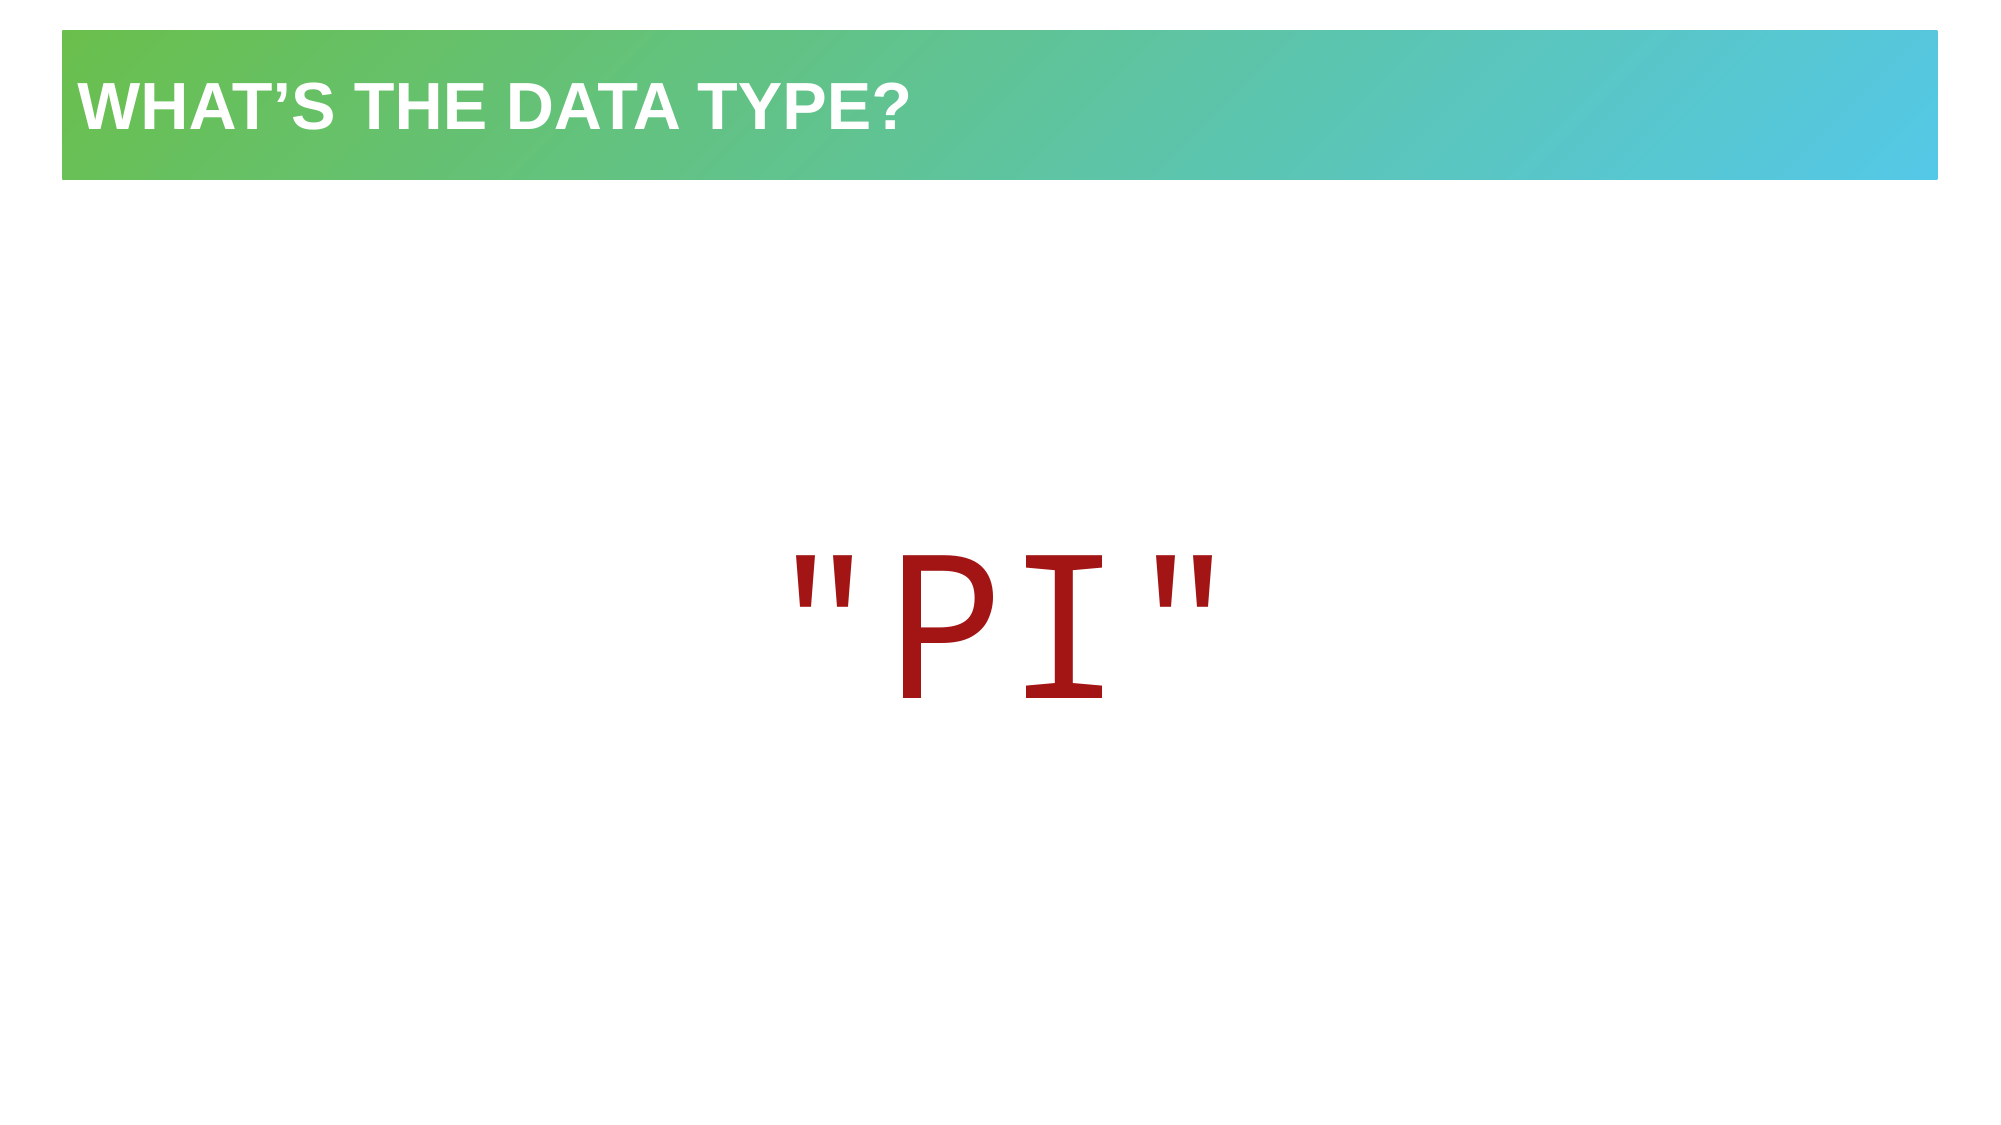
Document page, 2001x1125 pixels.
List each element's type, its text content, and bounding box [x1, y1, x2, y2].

list "PI" [62, 187, 1938, 1050]
title What’s the data type? [62, 29, 1938, 180]
